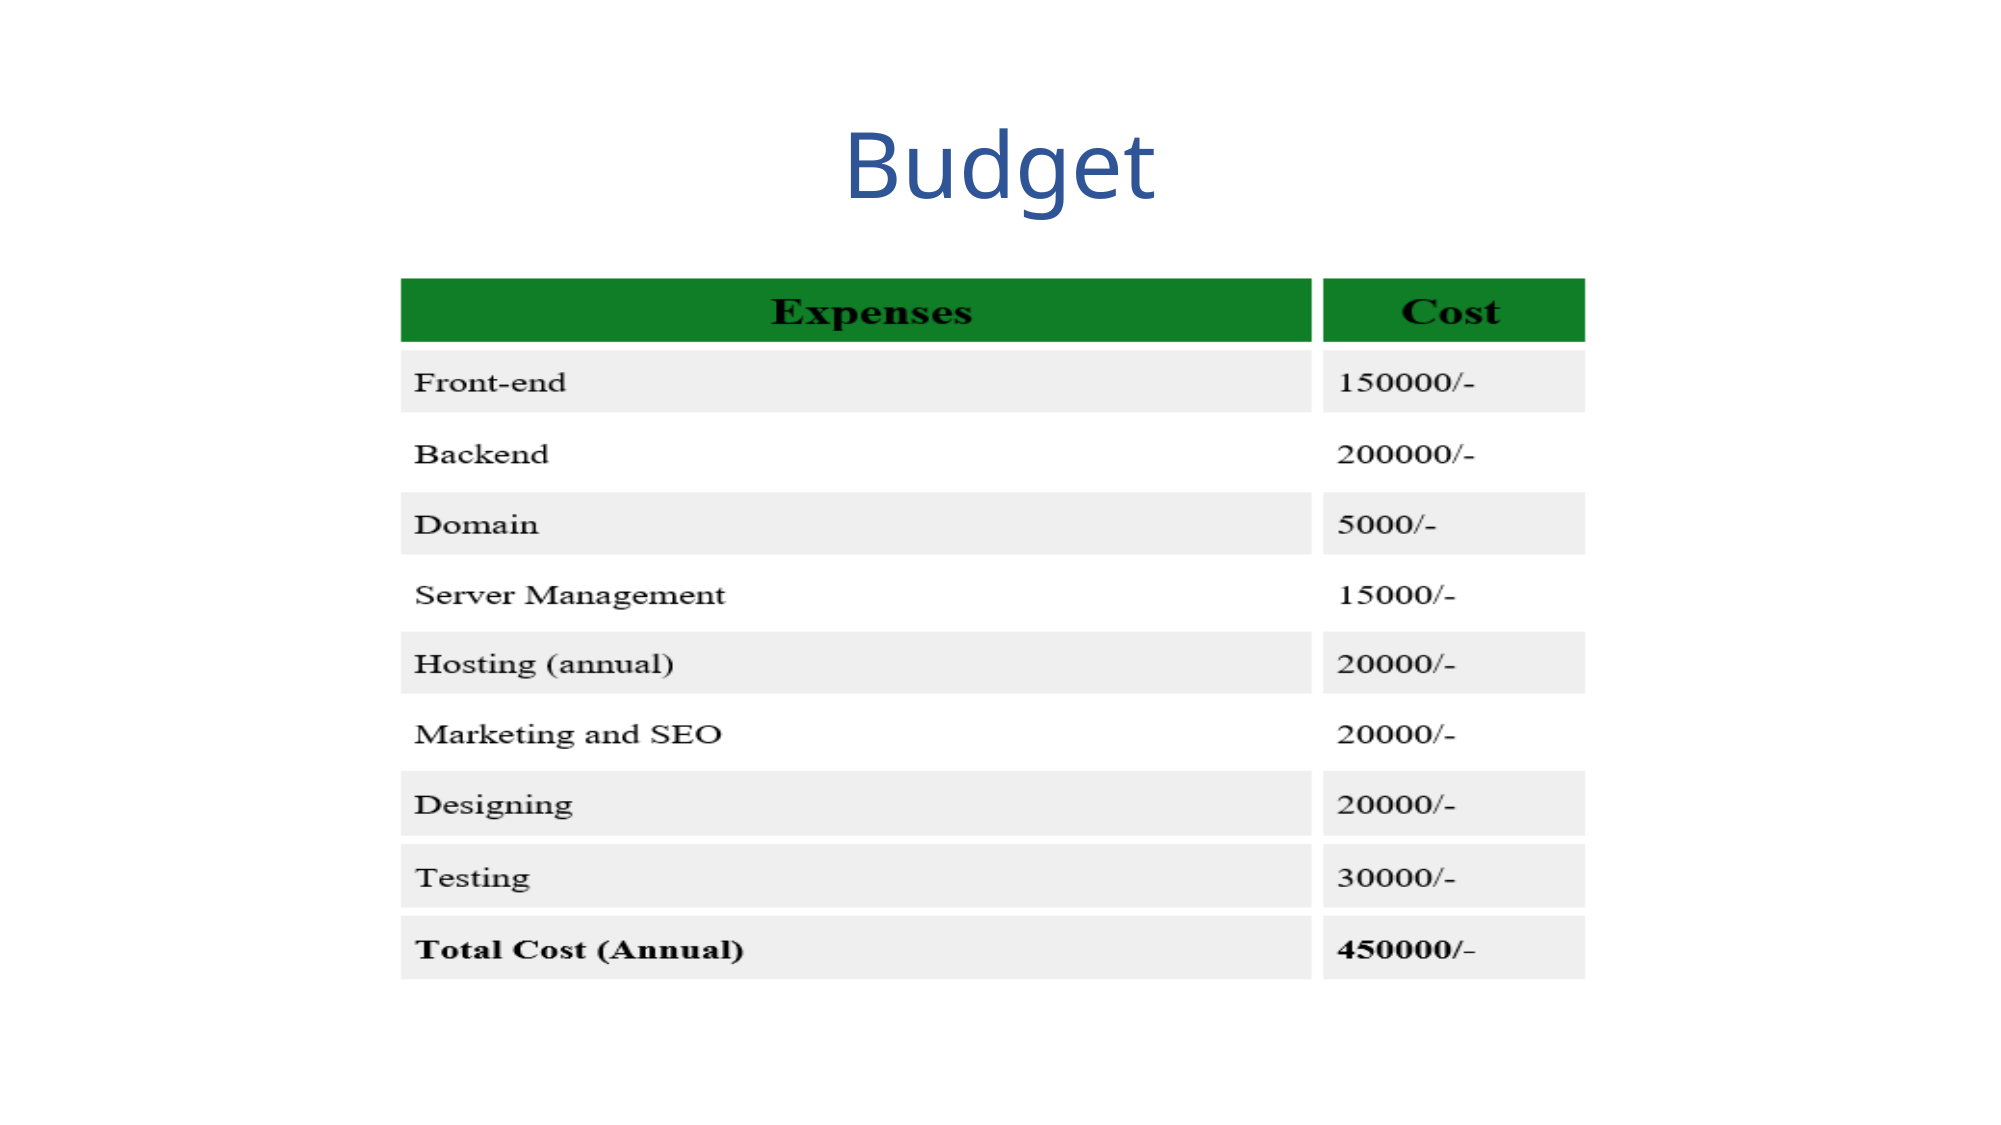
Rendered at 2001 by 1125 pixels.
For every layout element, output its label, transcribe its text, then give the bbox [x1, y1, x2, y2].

title Budget [137, 59, 1863, 278]
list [336, 240, 1678, 1007]
